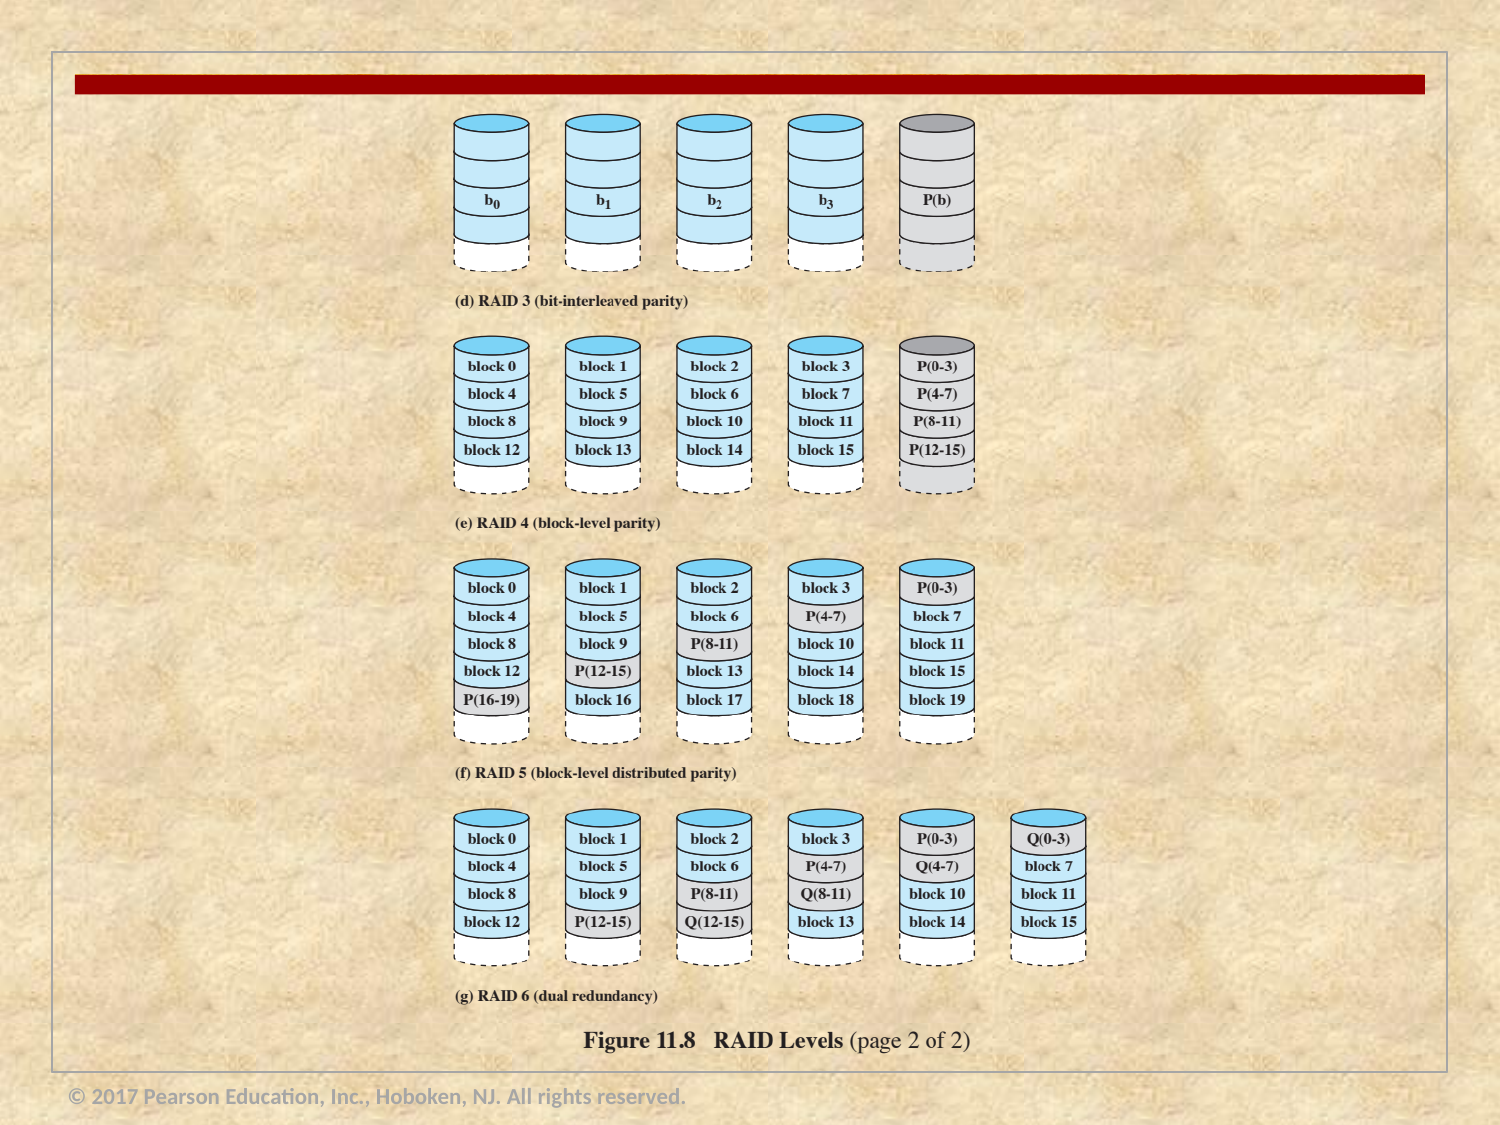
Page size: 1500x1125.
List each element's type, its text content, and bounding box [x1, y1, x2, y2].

footer © 2017 Pearson Education, Inc., Hoboken, NJ. All rights reserved. [52, 1065, 1125, 1125]
picture [0, 0, 1500, 1125]
